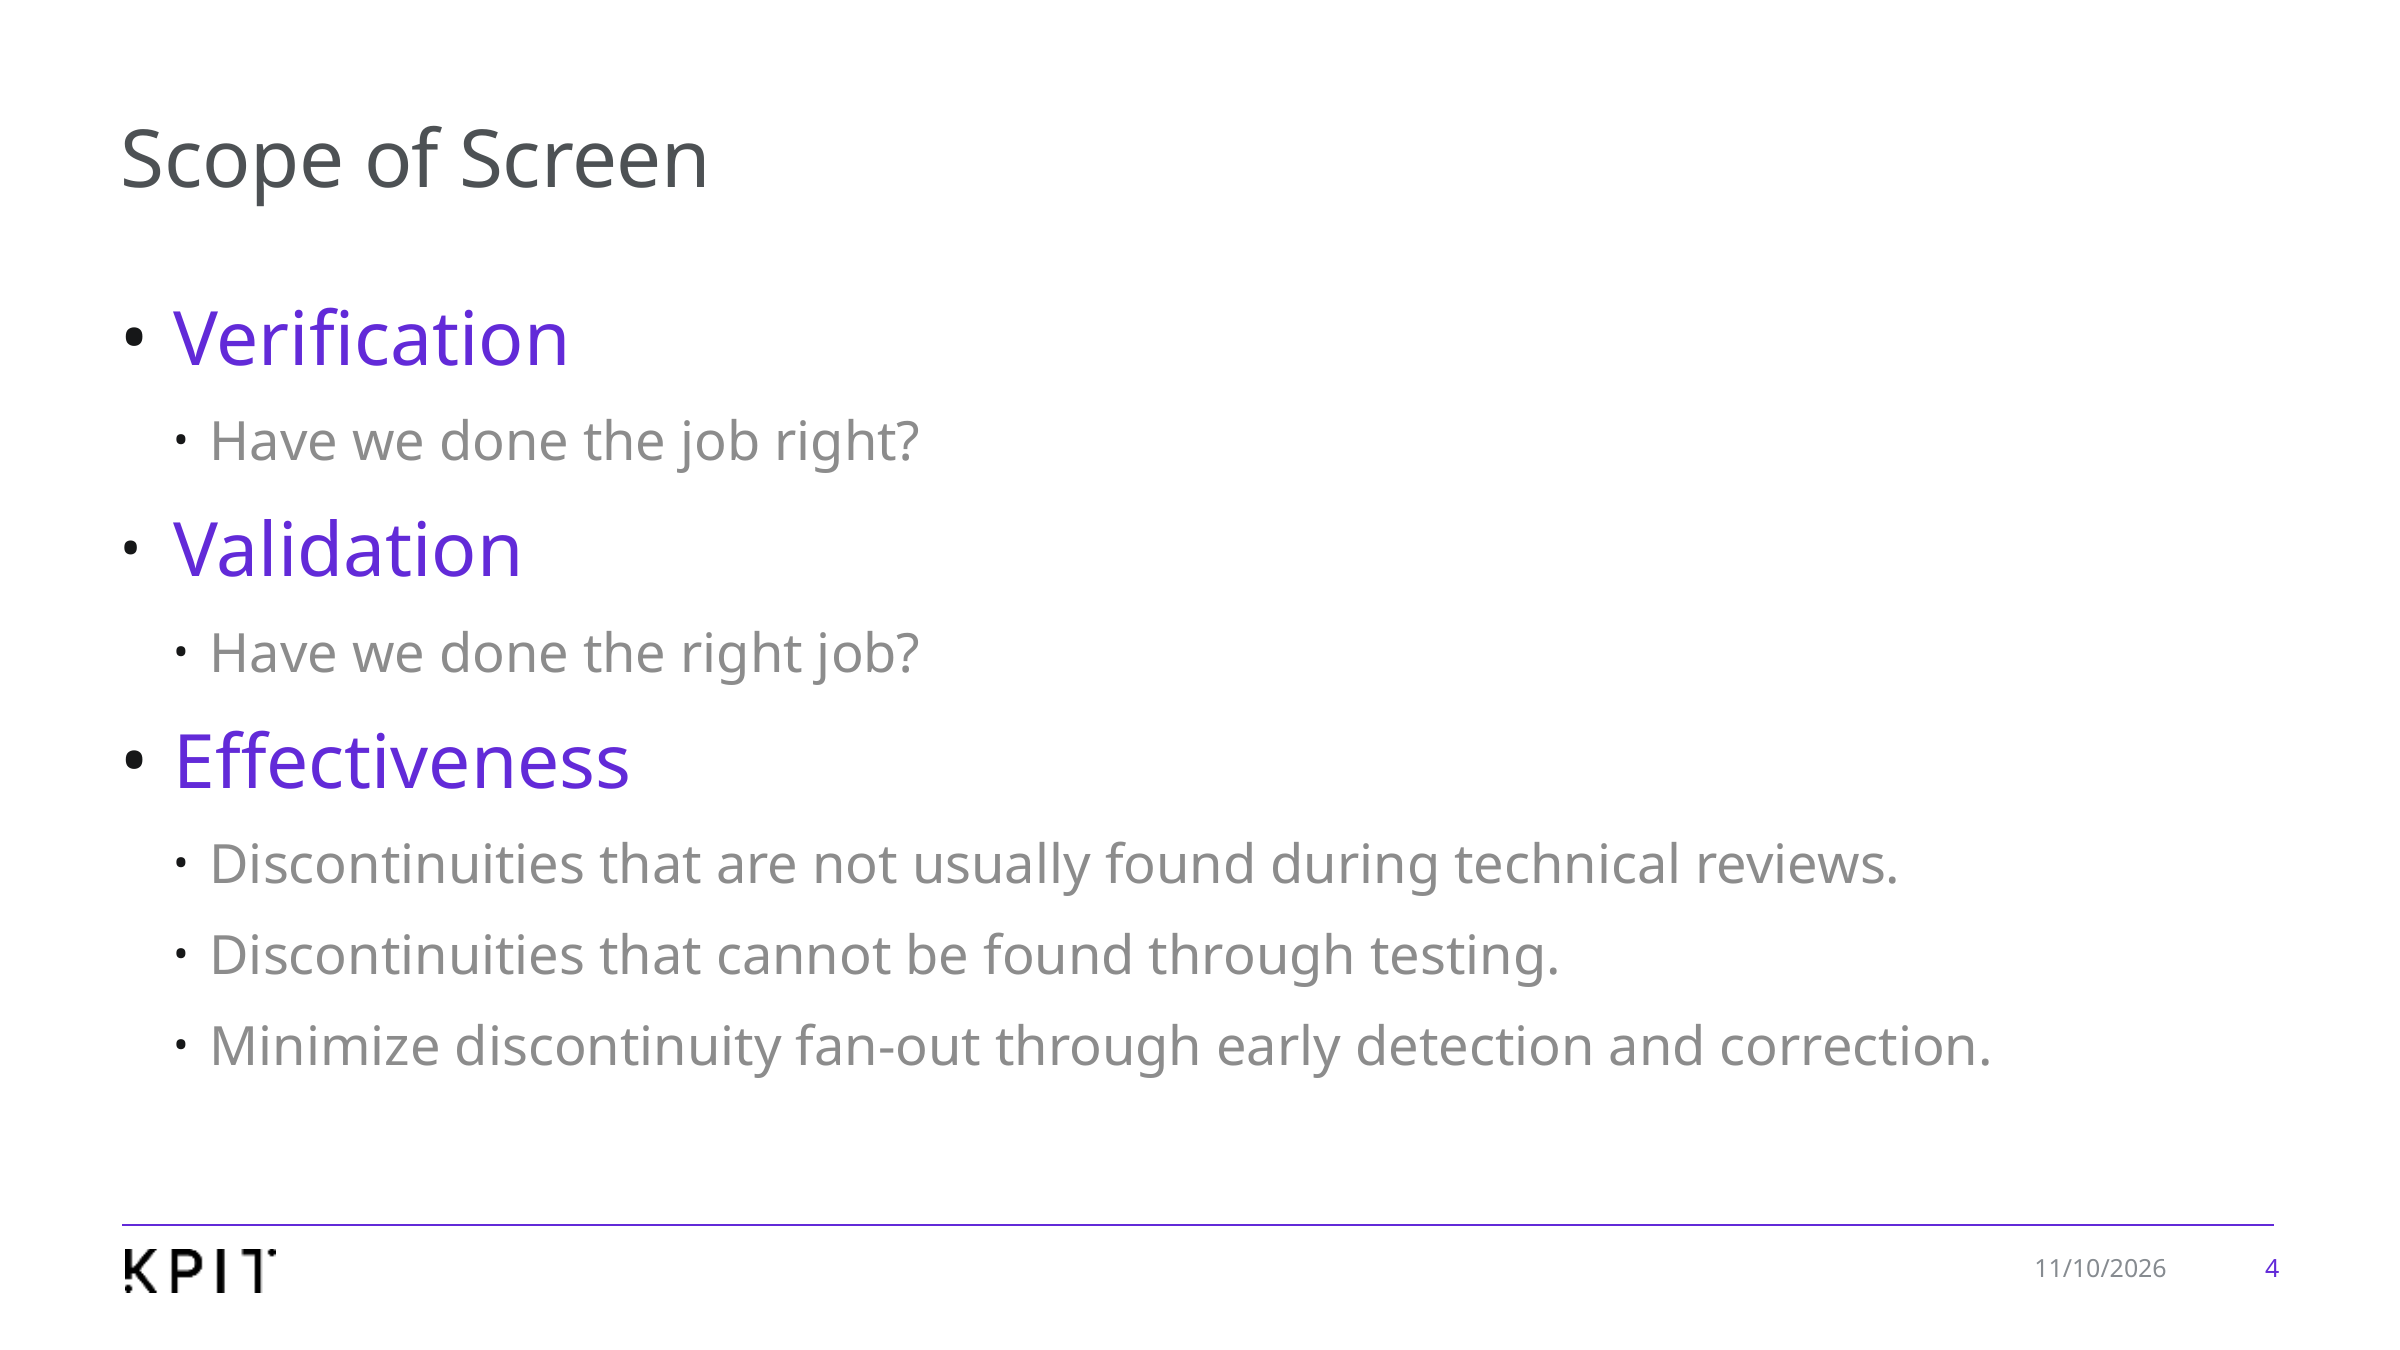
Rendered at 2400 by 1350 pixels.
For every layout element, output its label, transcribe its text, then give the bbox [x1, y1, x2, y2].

slide_number 4 [2202, 1245, 2295, 1293]
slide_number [2011, 1245, 2182, 1293]
list Verification Have we done the job right? Validation Have we done the right job? Effectiveness Discontinuities that are not usually found during technical reviews. Discontinuities that cannot be found through testing. Minimize discontinuity fan-out through early detection and correction. [105, 267, 2302, 1190]
picture [125, 1249, 276, 1293]
title Scope of Screen [105, 99, 2295, 212]
